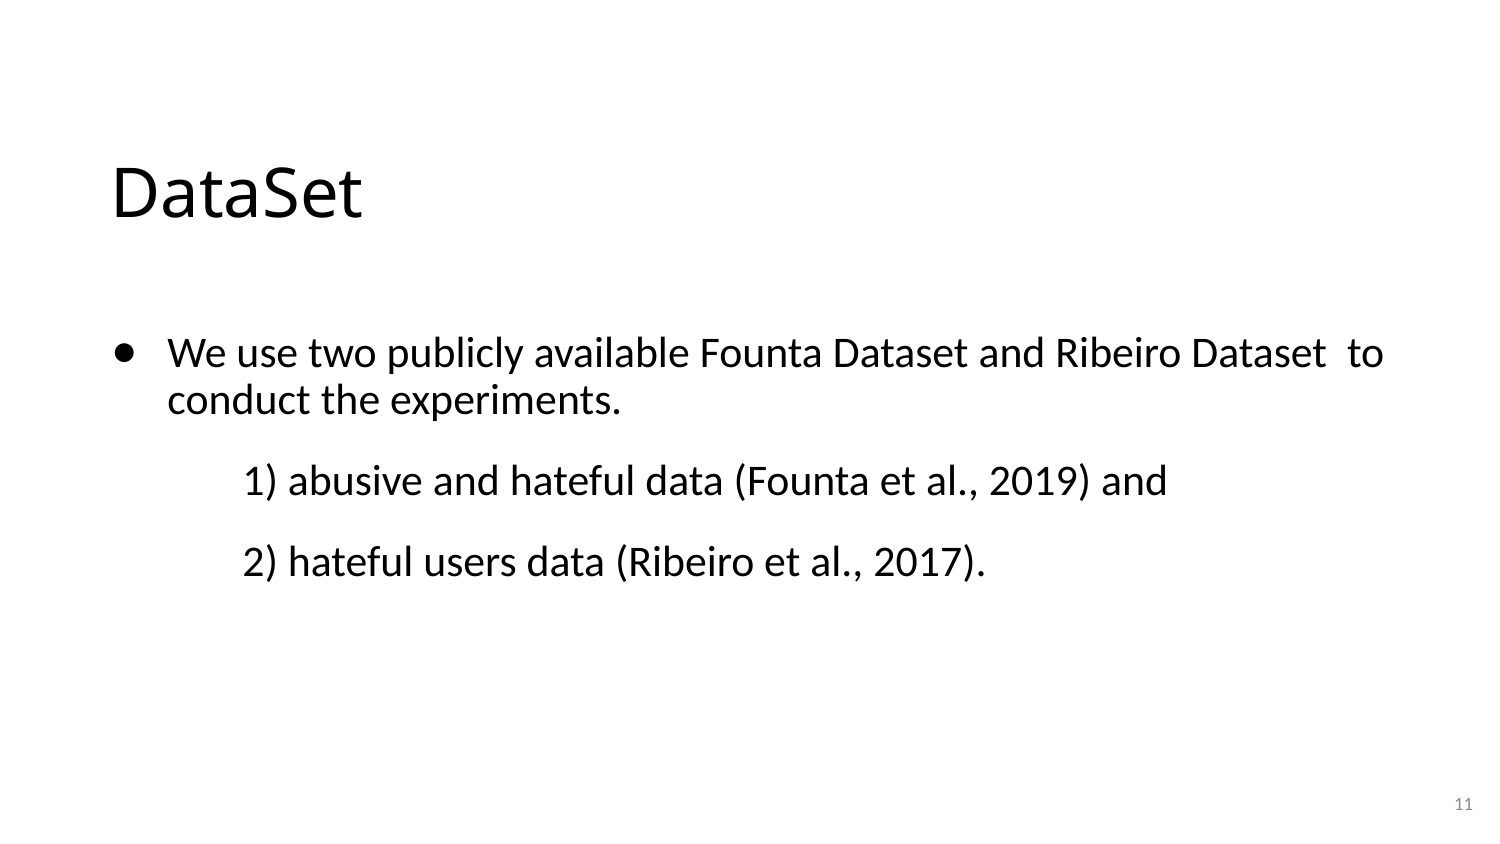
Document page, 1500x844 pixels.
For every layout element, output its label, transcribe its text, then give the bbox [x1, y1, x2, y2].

slide_number 11 [1398, 770, 1489, 835]
list We use two publicly available Founta Dataset and Ribeiro Dataset to conduct the experiments. 1) abusive and hateful data (Founta et al., 2019) and 2) hateful users data (Ribeiro et al., 2017). [77, 314, 1427, 760]
title DataSet [77, 121, 1427, 248]
